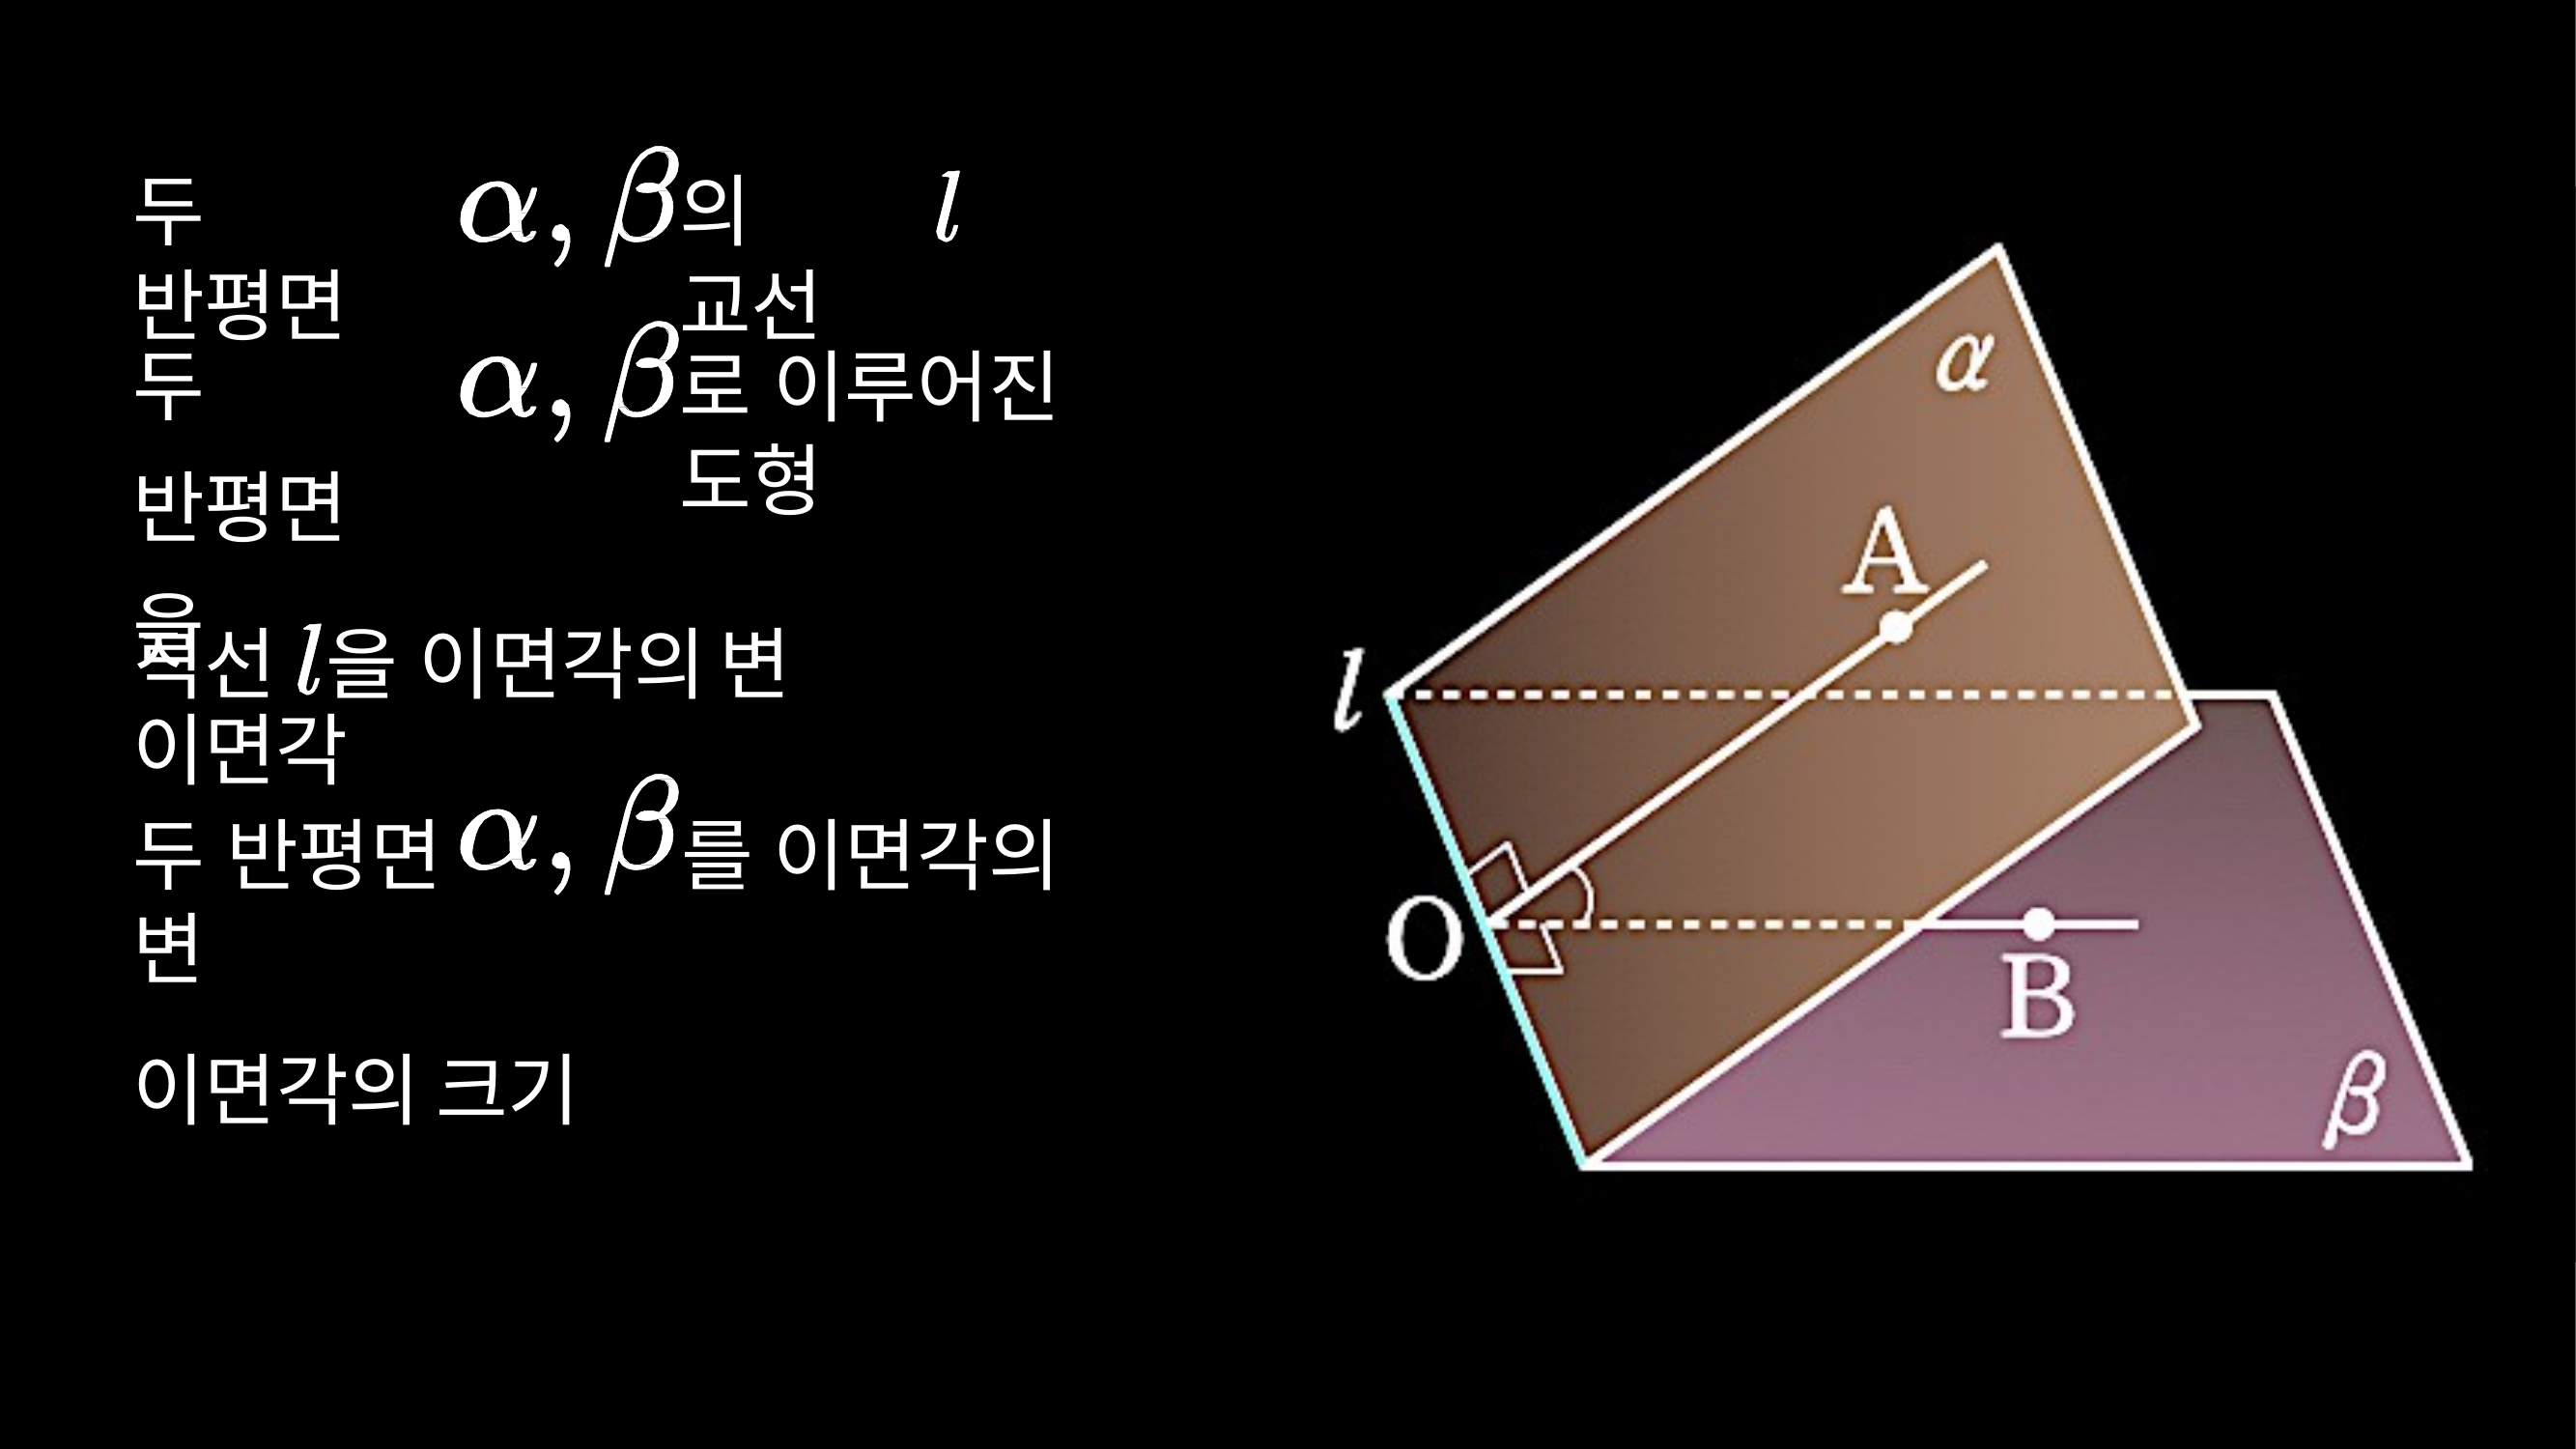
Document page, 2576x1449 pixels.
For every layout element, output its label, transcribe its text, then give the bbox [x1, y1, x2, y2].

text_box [297, 623, 322, 696]
text_box 의 교선 [677, 159, 913, 334]
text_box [604, 321, 679, 442]
text_box 두 반평면 을 이면각 [130, 306, 437, 612]
picture [1288, 186, 2576, 1263]
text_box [552, 399, 571, 442]
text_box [460, 809, 538, 871]
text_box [936, 170, 960, 242]
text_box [460, 355, 538, 418]
text_box 직선 을 이면각의 변 두 반평면 를 이면각의 변 이면각의 크기 [130, 612, 1145, 1136]
text_box 두 반평면 [130, 159, 437, 306]
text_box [604, 773, 679, 895]
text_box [460, 181, 538, 243]
text_box 로 이루어진 도형 [677, 334, 1214, 526]
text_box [552, 852, 571, 895]
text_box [552, 224, 571, 268]
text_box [604, 145, 679, 268]
